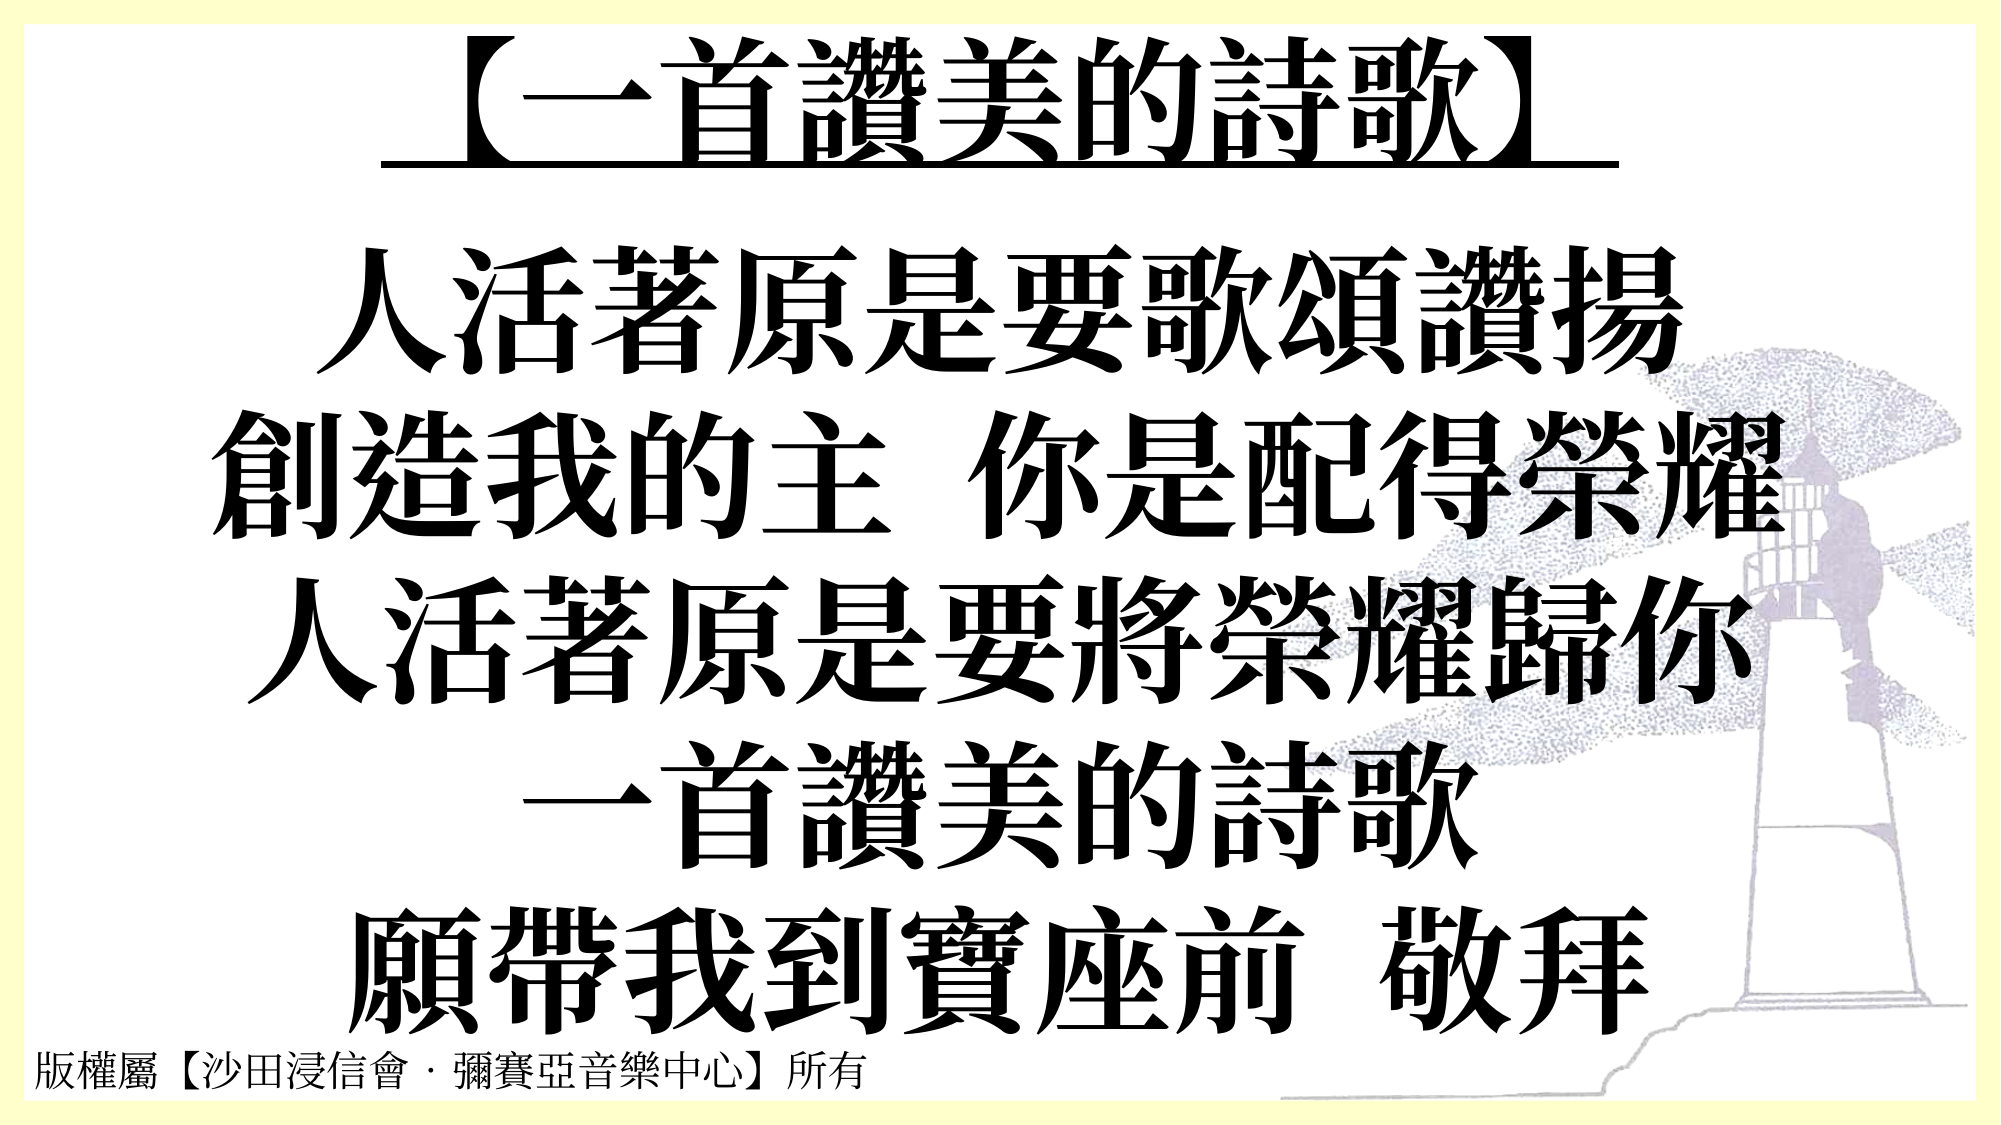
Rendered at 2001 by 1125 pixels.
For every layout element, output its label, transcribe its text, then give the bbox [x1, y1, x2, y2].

title 【一首讚美的詩歌】 [19, 0, 1981, 217]
list 人活著原是要歌頌讚揚 創造我的主 你是配得榮耀 人活著原是要將榮耀歸你 一首讚美的詩歌 願帶我到寶座前 敬拜 [19, 217, 1981, 1125]
list 版權屬【沙田浸信會‧彌賽亞音樂中心】所有 [19, 1042, 1000, 1103]
